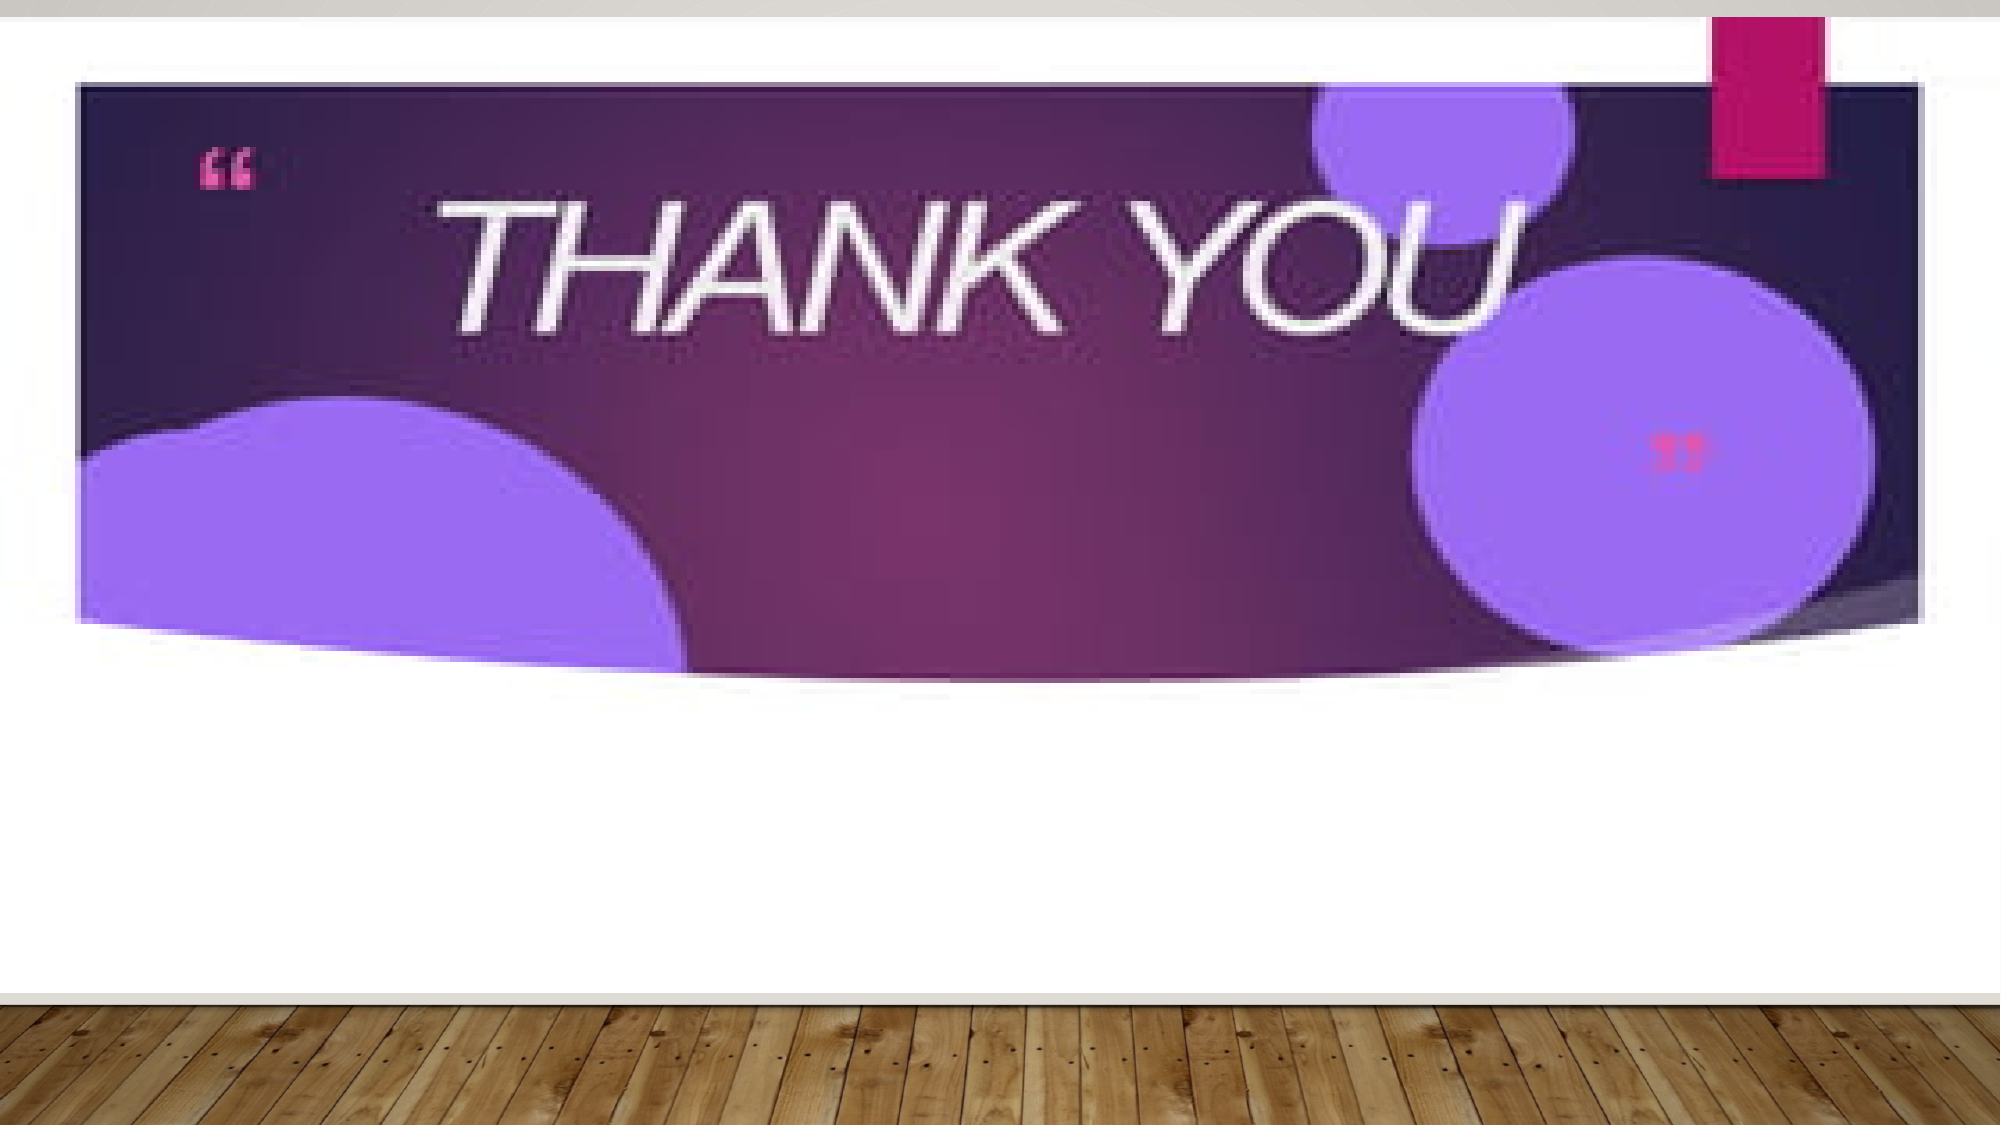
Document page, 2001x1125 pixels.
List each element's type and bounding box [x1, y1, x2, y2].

picture [0, 1005, 2000, 1125]
list [0, 17, 2000, 994]
